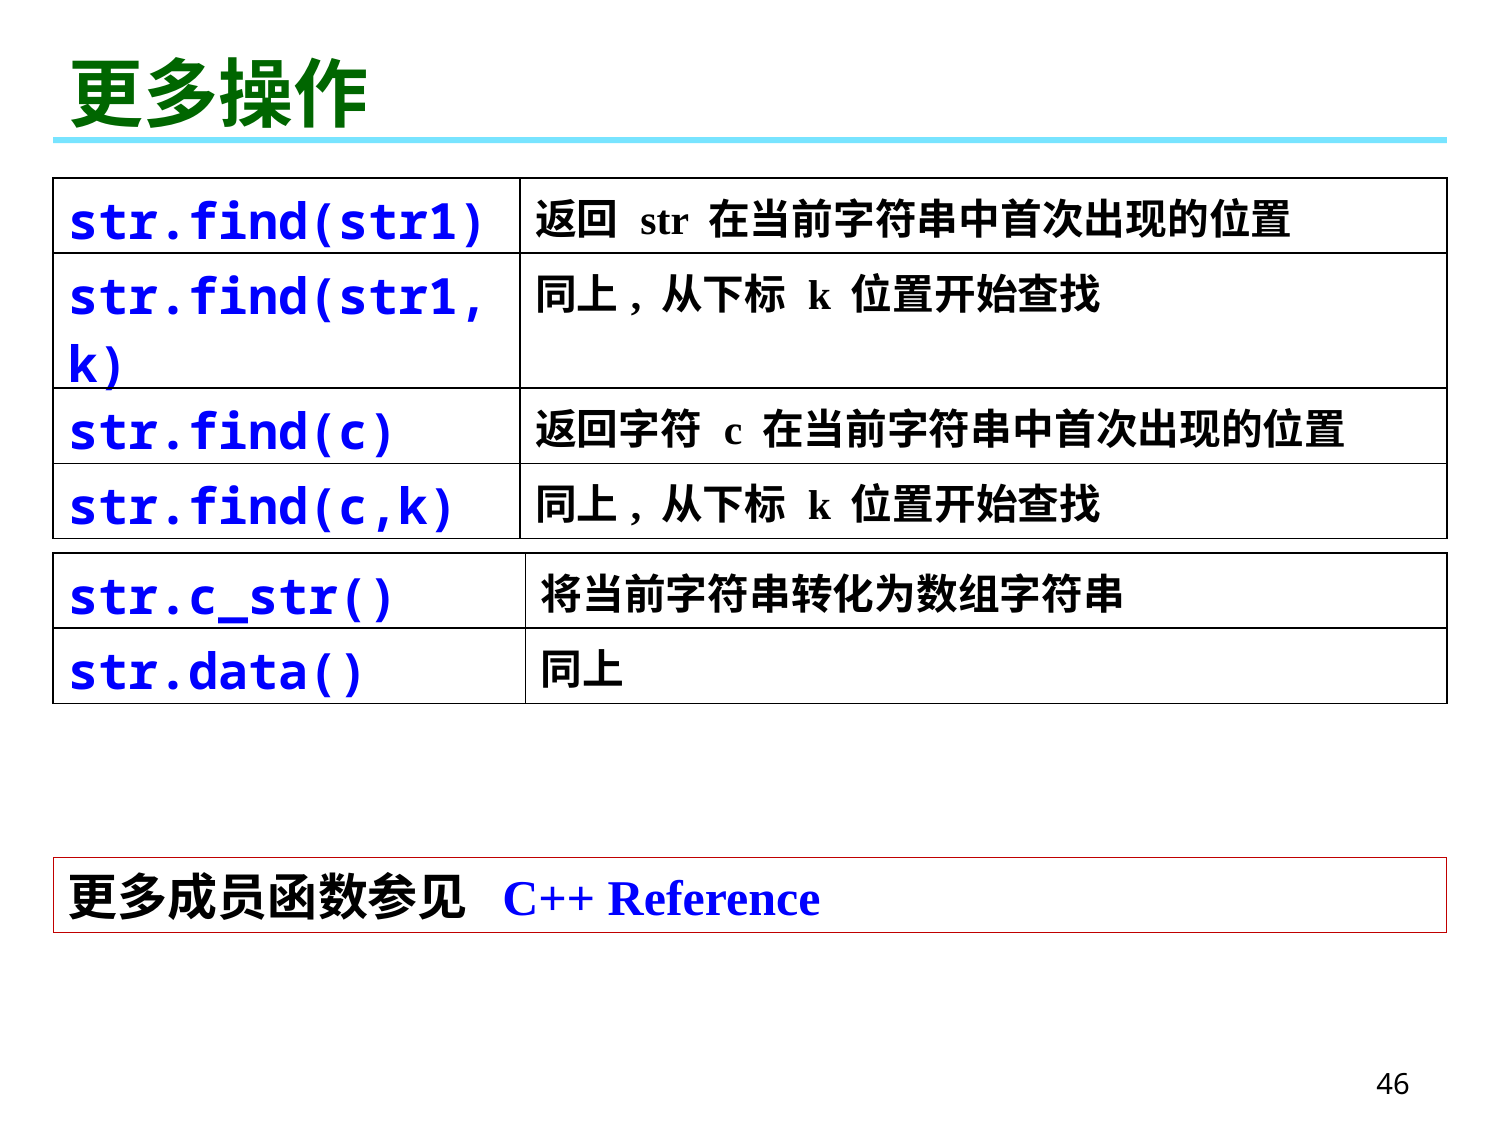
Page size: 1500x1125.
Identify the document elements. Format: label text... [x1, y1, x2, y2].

table_header str.find(str1) [54, 179, 519, 252]
table_cell str.find(c) [54, 389, 519, 463]
table_cell 同上, 从下标 k 位置开始查找 [521, 254, 1446, 387]
table_cell 同上 [526, 629, 1446, 703]
table_cell 同上, 从下标 k 位置开始查找 [521, 464, 1446, 538]
table_header 将当前字符串转化为数组字符串 [526, 554, 1446, 627]
title 更多操作 [53, 0, 1229, 144]
slide_number 46 [1112, 1037, 1425, 1113]
table_cell str.data() [54, 629, 525, 703]
table_cell str.find(str1,k) [54, 254, 519, 387]
table_header str.c_str() [54, 554, 525, 627]
table_cell str.find(c,k) [54, 464, 519, 538]
table_header 返回 str 在当前字符串中首次出现的位置 [521, 179, 1446, 252]
text_box 更多成员函数参见 C++ Reference [53, 857, 1447, 933]
table_cell 返回字符 c 在当前字符串中首次出现的位置 [521, 389, 1446, 463]
